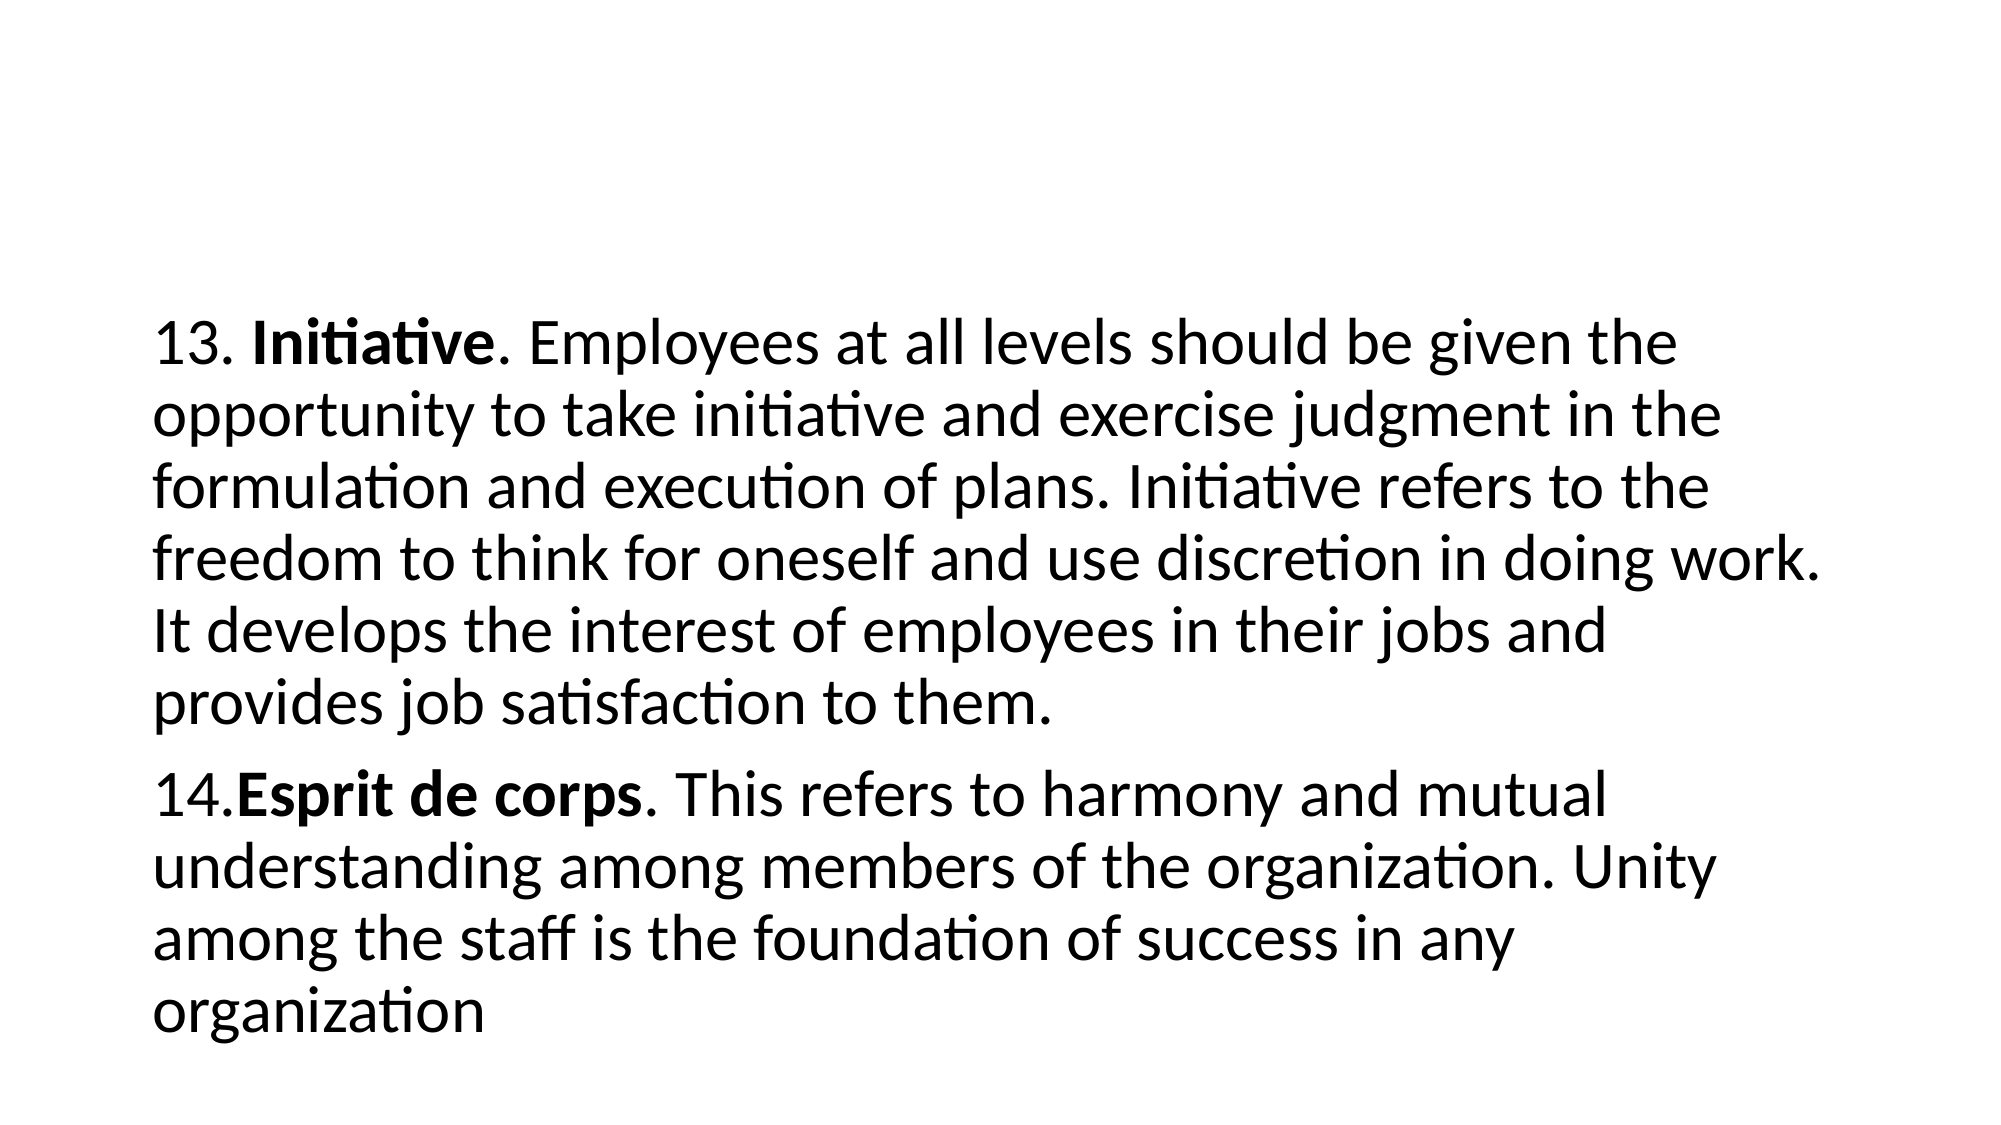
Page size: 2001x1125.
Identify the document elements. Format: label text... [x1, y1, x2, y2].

list 13. Initiative. Employees at all levels should be given the opportunity to take initiative and exercise judgment in the formulation and execution of plans. Initiative refers to the freedom to think for oneself and use discretion in doing work. It develops the interest of employees in their jobs and provides job satisfaction to them. 14.Esprit de corps. This refers to harmony and mutual understanding among members of the organization. Unity among the staff is the foundation of success in any organization [137, 299, 1863, 1014]
